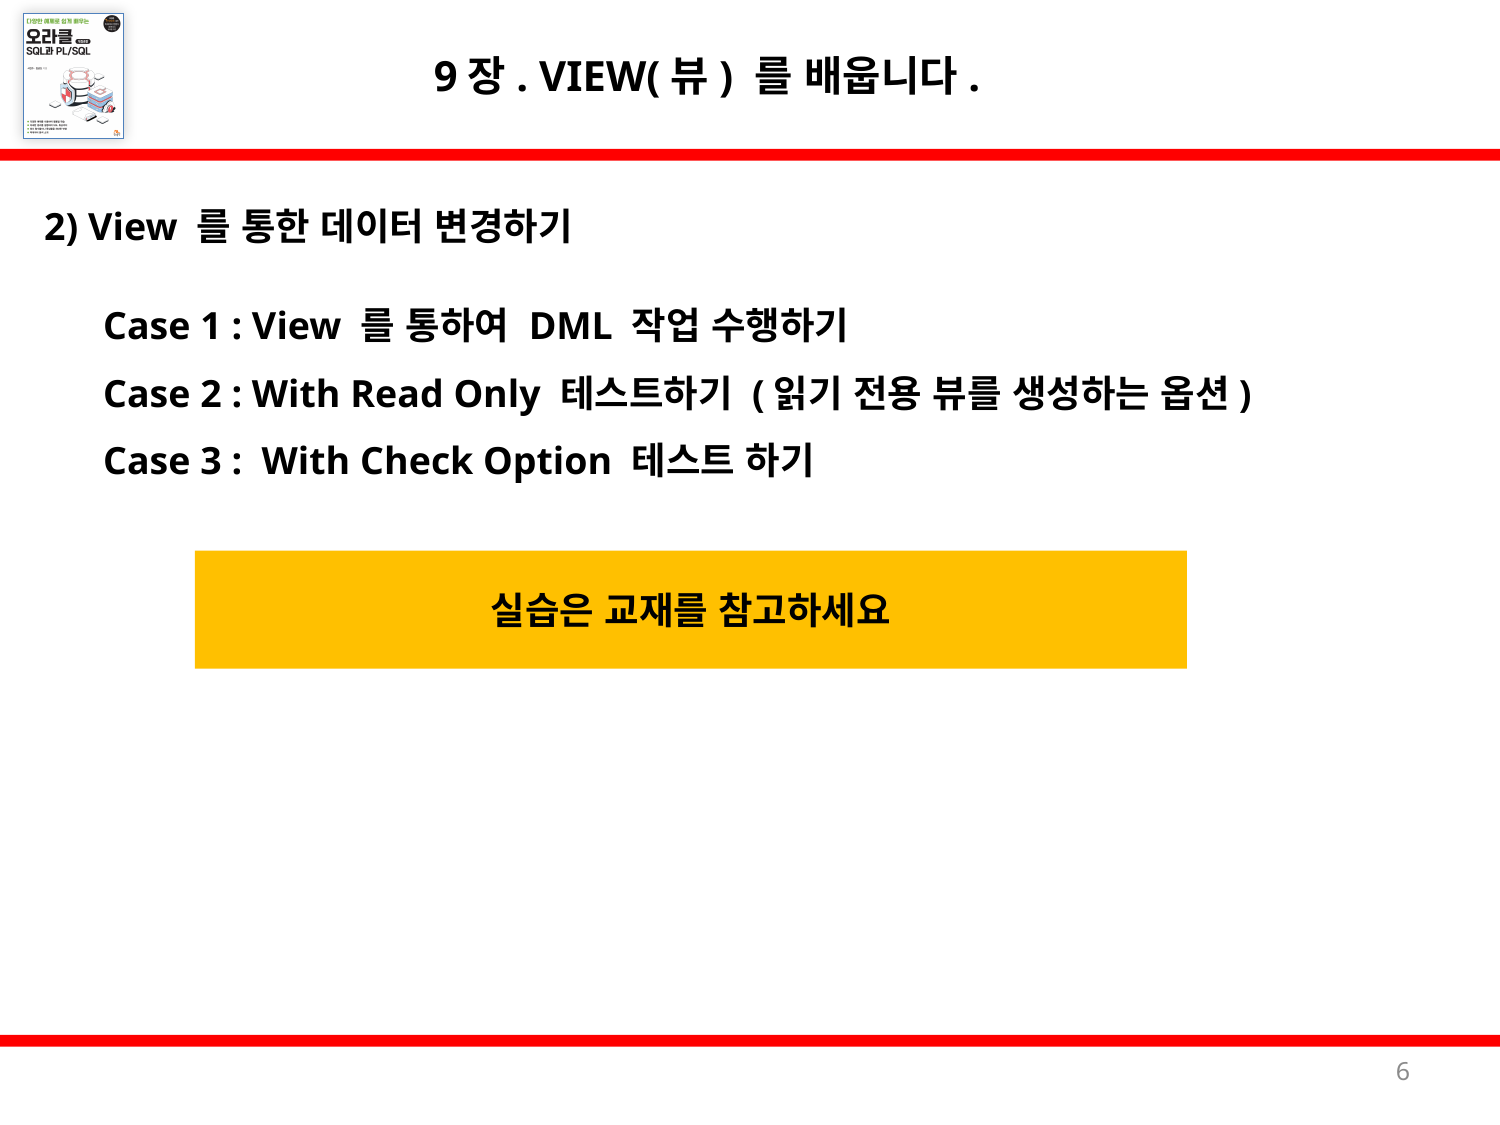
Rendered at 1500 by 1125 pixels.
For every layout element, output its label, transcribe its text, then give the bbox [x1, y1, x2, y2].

text_box [0, 1033, 1500, 1049]
slide_number 6 [1074, 1042, 1425, 1103]
text_box 실습은 교재를 참고하세요 [193, 549, 1189, 671]
text_box [0, 147, 1500, 163]
text_box 9장. VIEW(뷰) 를 배웁니다. [417, 0, 1106, 151]
text_box Case 1 : View 를 통하여 DML 작업 수행하기 Case 2 : With Read Only 테스트하기 (읽기 전용 뷰를 생성하는 옵션) Case 3 : With Check Option 테스트 하기 [86, 289, 1413, 541]
text_box 2) View 를 통한 데이터 변경하기 [27, 182, 941, 269]
picture [23, 13, 125, 140]
